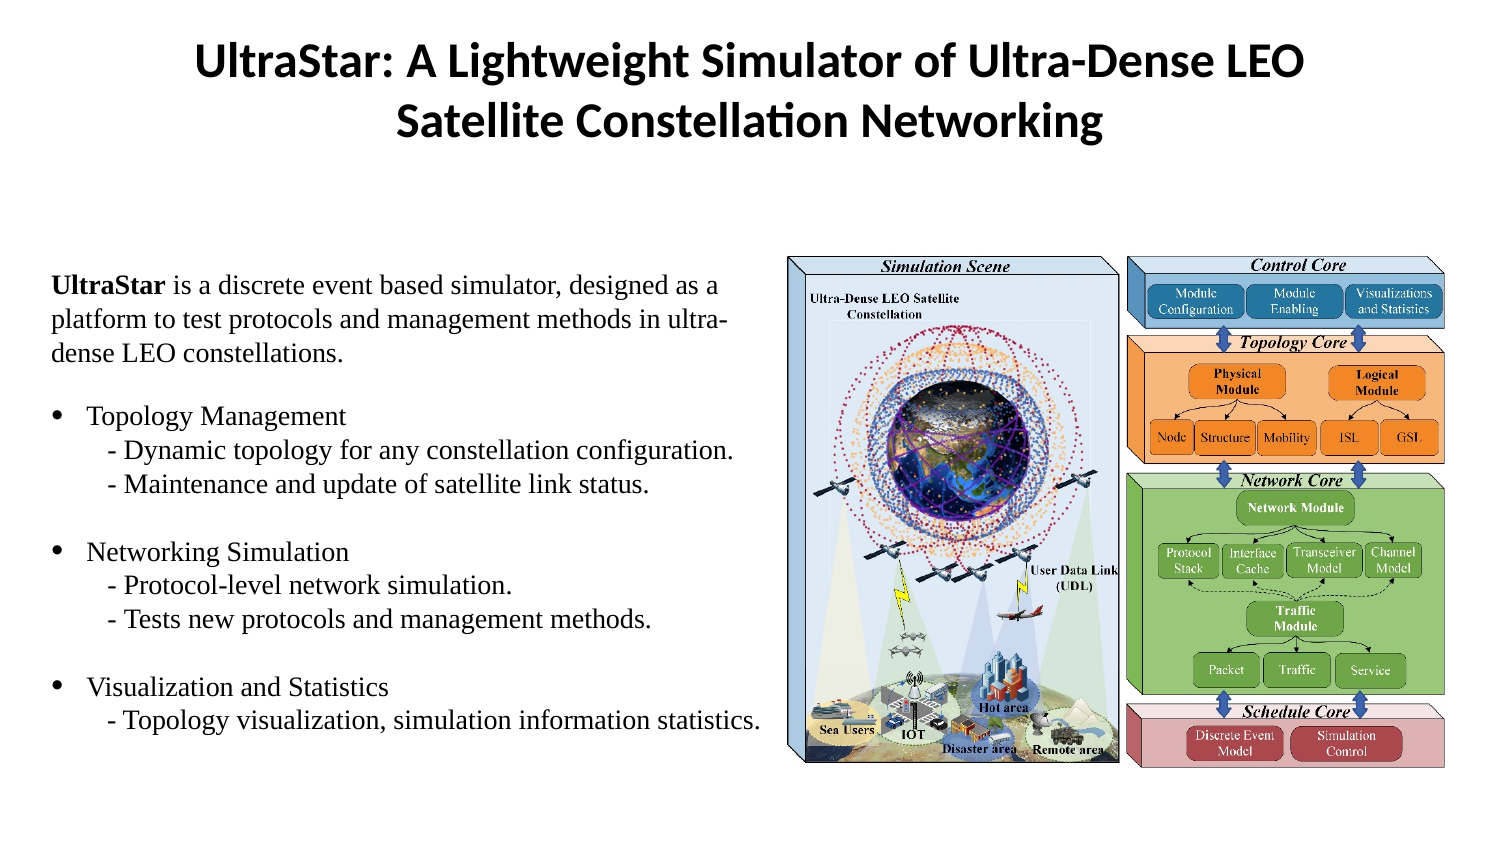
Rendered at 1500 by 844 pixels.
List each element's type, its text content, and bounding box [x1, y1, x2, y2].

text_box UltraStar is a discrete event based simulator, designed as a platform to test protocols and management methods in ultra-dense LEO constellations. [36, 259, 785, 376]
text_box Topology Management - Dynamic topology for any constellation configuration. - Maintenance and update of satellite link status. Networking Simulation - Protocol-level network simulation. - Tests new protocols and management methods. Visualization and Statistics - Topology visualization, simulation information statistics. [36, 390, 785, 743]
text_box UltraStar: A Lightweight Simulator of Ultra-Dense LEO Satellite Constellation Networking [160, 20, 1340, 155]
picture [785, 250, 1445, 768]
